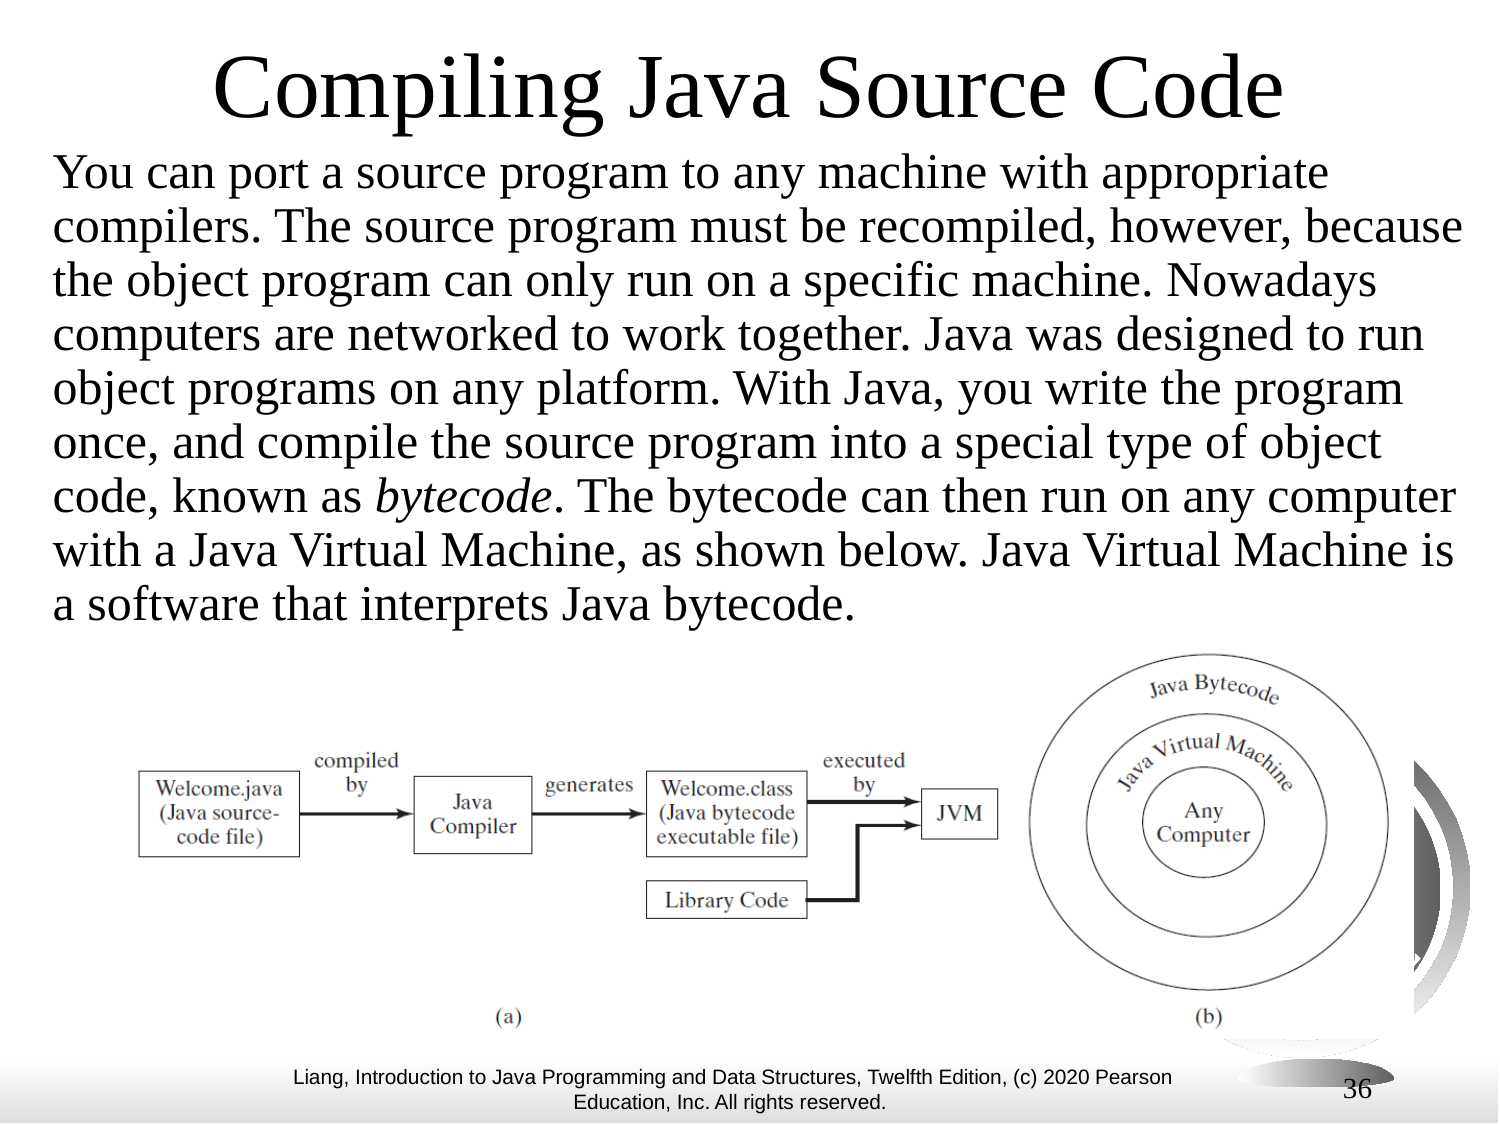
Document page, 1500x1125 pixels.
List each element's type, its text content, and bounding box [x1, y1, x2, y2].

picture [124, 637, 1414, 1039]
slide_number 36 [1074, 1049, 1388, 1125]
list You can port a source program to any machine with appropriate compilers. The source program must be recompiled, however, because the object program can only run on a specific machine. Nowadays computers are networked to work together. Java was designed to run object programs on any platform. With Java, you write the program once, and compile the source program into a special type of object code, known as bytecode. The bytecode can then run on any computer with a Java Virtual Machine, as shown below. Java Virtual Machine is a software that interprets Java bytecode. [37, 137, 1500, 663]
title Compiling Java Source Code [112, 37, 1388, 125]
